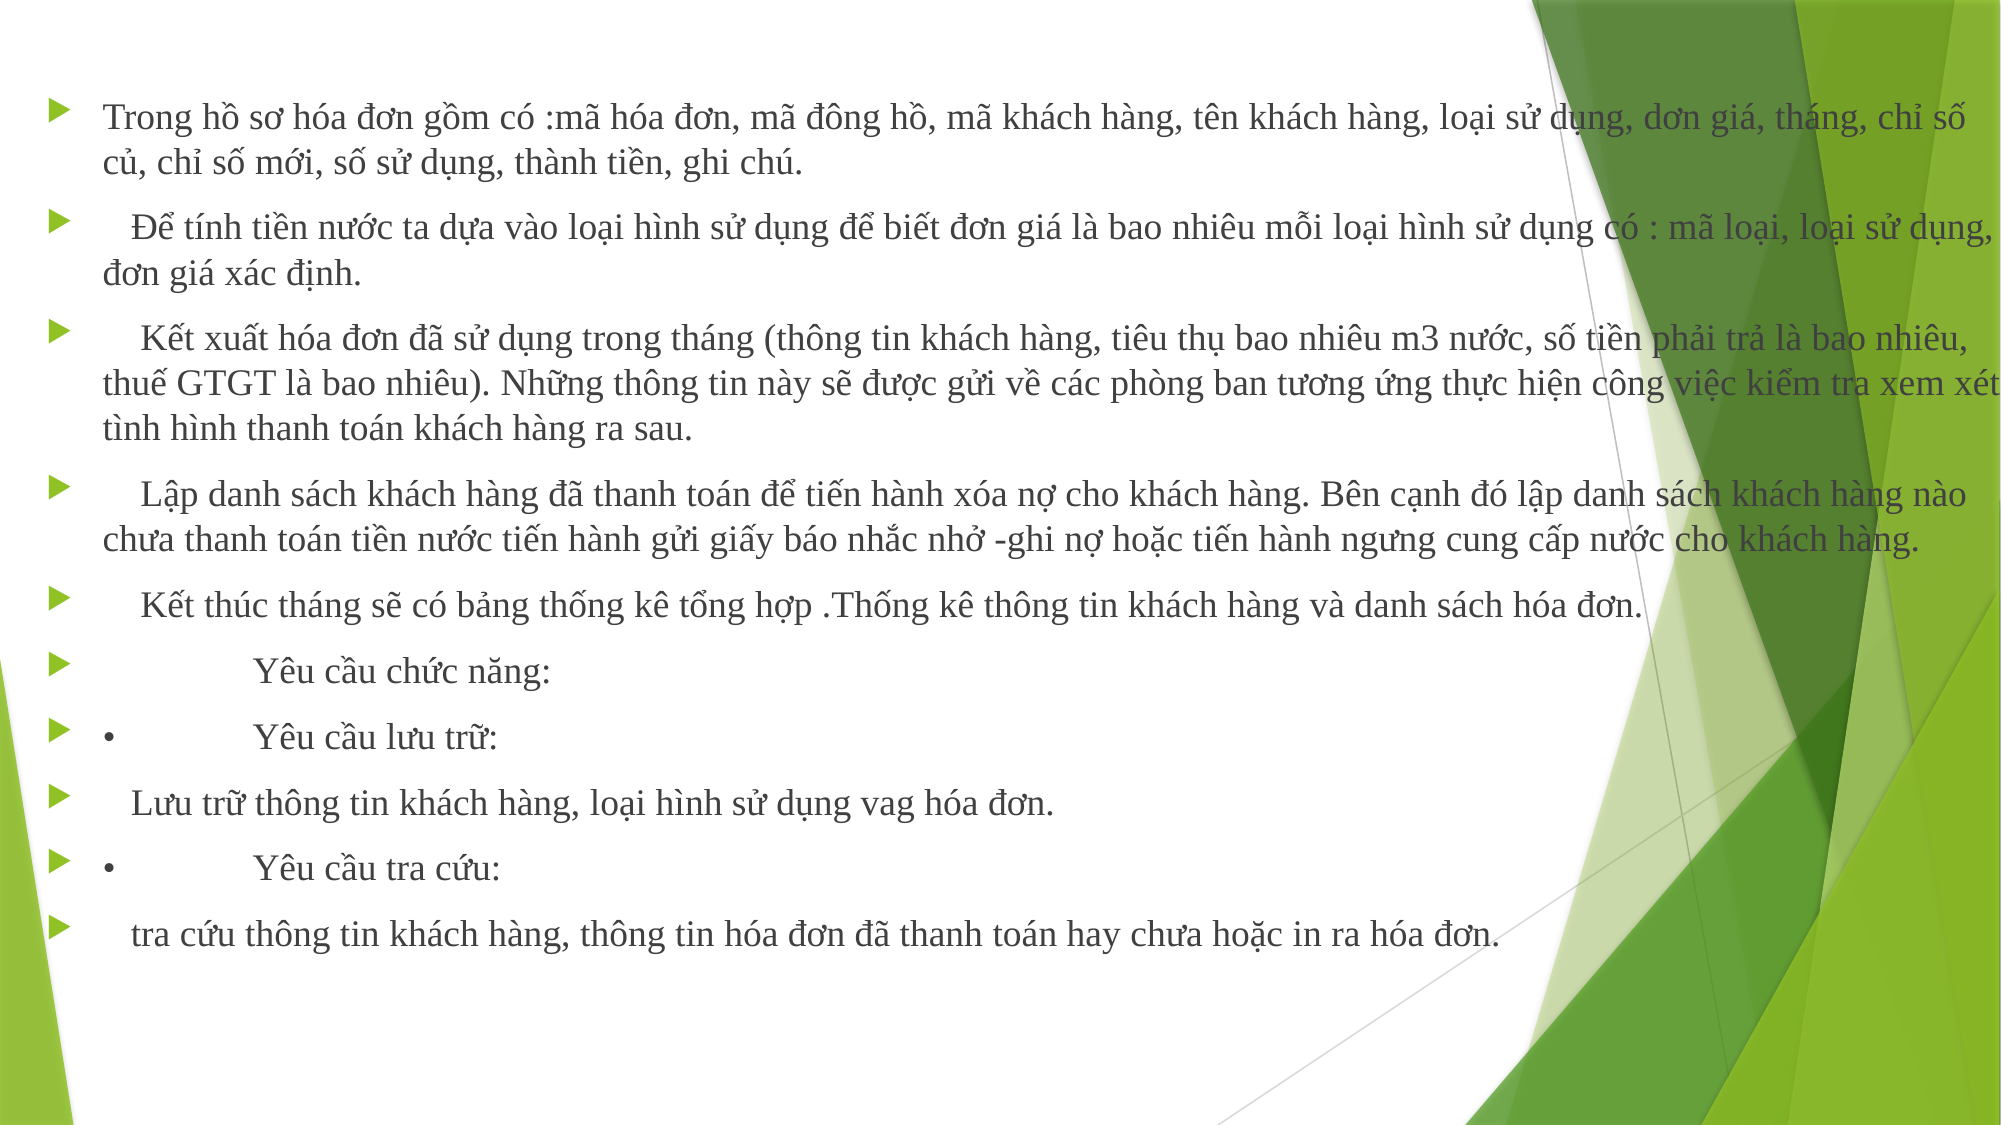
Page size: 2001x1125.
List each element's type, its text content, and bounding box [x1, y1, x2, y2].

list Trong hồ sơ hóa đơn gồm có :mã hóa đơn, mã đông hồ, mã khách hàng, tên khách hàng, loại sử dụng, dơn giá, tháng, chỉ số củ, chỉ số mới, số sử dụng, thành tiền, ghi chú. Để tính tiền nước ta dựa vào loại hình sử dụng để biết đơn giá là bao nhiêu mỗi loại hình sử dụng có : mã loại, loại sử dụng, đơn giá xác định. Kết xuất hóa đơn đã sử dụng trong tháng (thông tin khách hàng, tiêu thụ bao nhiêu m3 nước, số tiền phải trả là bao nhiêu, thuế GTGT là bao nhiêu). Những thông tin này sẽ được gửi về các phòng ban tương ứng thực hiện công việc kiểm tra xem xét tình hình thanh toán khách hàng ra sau. Lập danh sách khách hàng đã thanh toán để tiến hành xóa nợ cho khách hàng. Bên cạnh đó lập danh sách khách hàng nào chưa thanh toán tiền nước tiến hành gửi giấy báo nhắc nhở -ghi nợ hoặc tiến hành ngưng cung cấp nước cho khách hàng. Kết thúc tháng sẽ có bảng thống kê tổng hợp .Thống kê thông tin khách hàng và danh sách hóa đơn.  Yêu cầu chức năng: • Yêu cầu lưu trữ: Lưu trữ thông tin khách hàng, loại hình sử dụng vag hóa đơn. • Yêu cầu tra cứu: tra cứu thông tin khách hàng, thông tin hóa đơn đã thanh toán hay chưa hoặc in ra hóa đơn. [31, 84, 2000, 1125]
